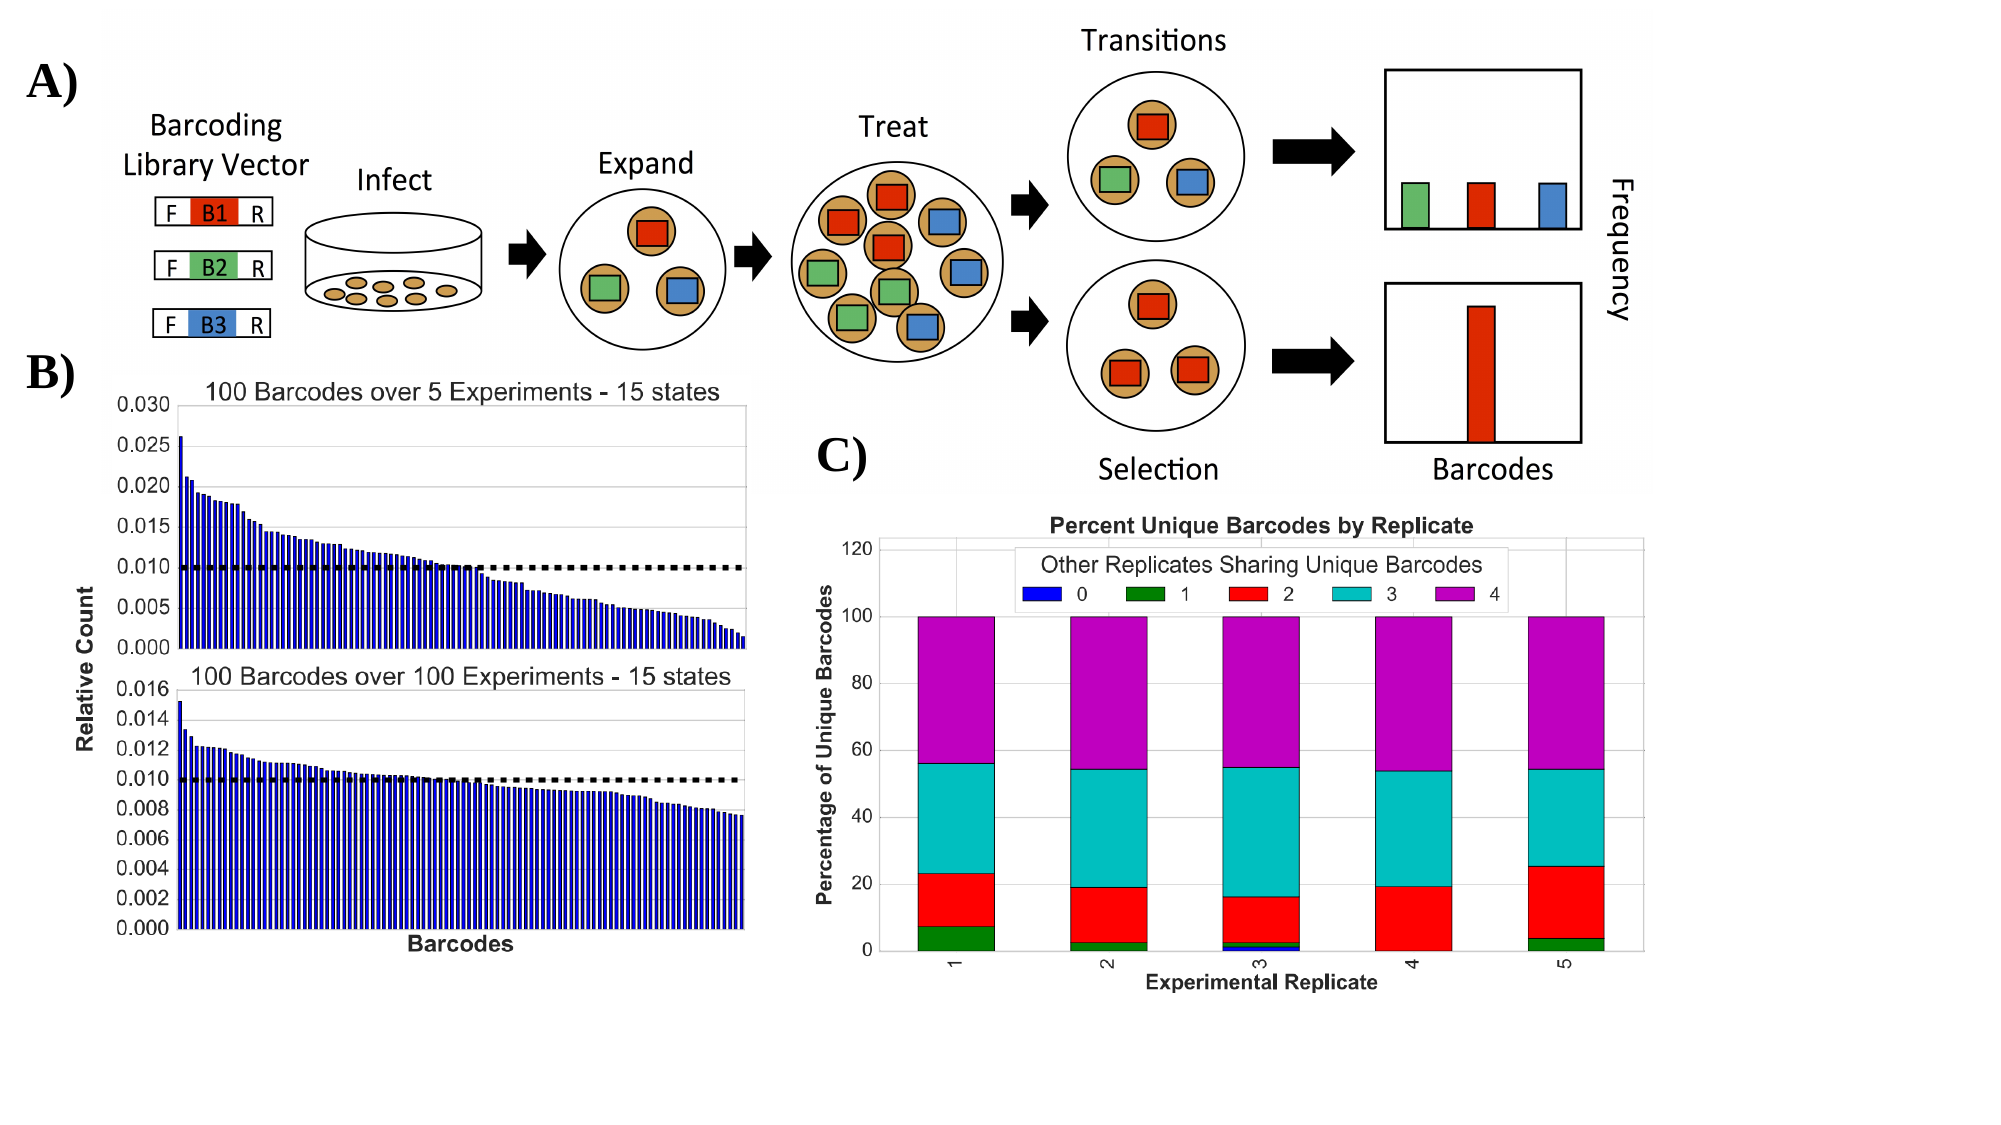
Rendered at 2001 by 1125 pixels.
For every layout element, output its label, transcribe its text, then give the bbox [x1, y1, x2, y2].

text_box B) [11, 330, 101, 406]
picture [804, 505, 1653, 993]
picture [72, 517, 103, 802]
text_box A) [11, 40, 101, 115]
picture [101, 9, 1653, 958]
